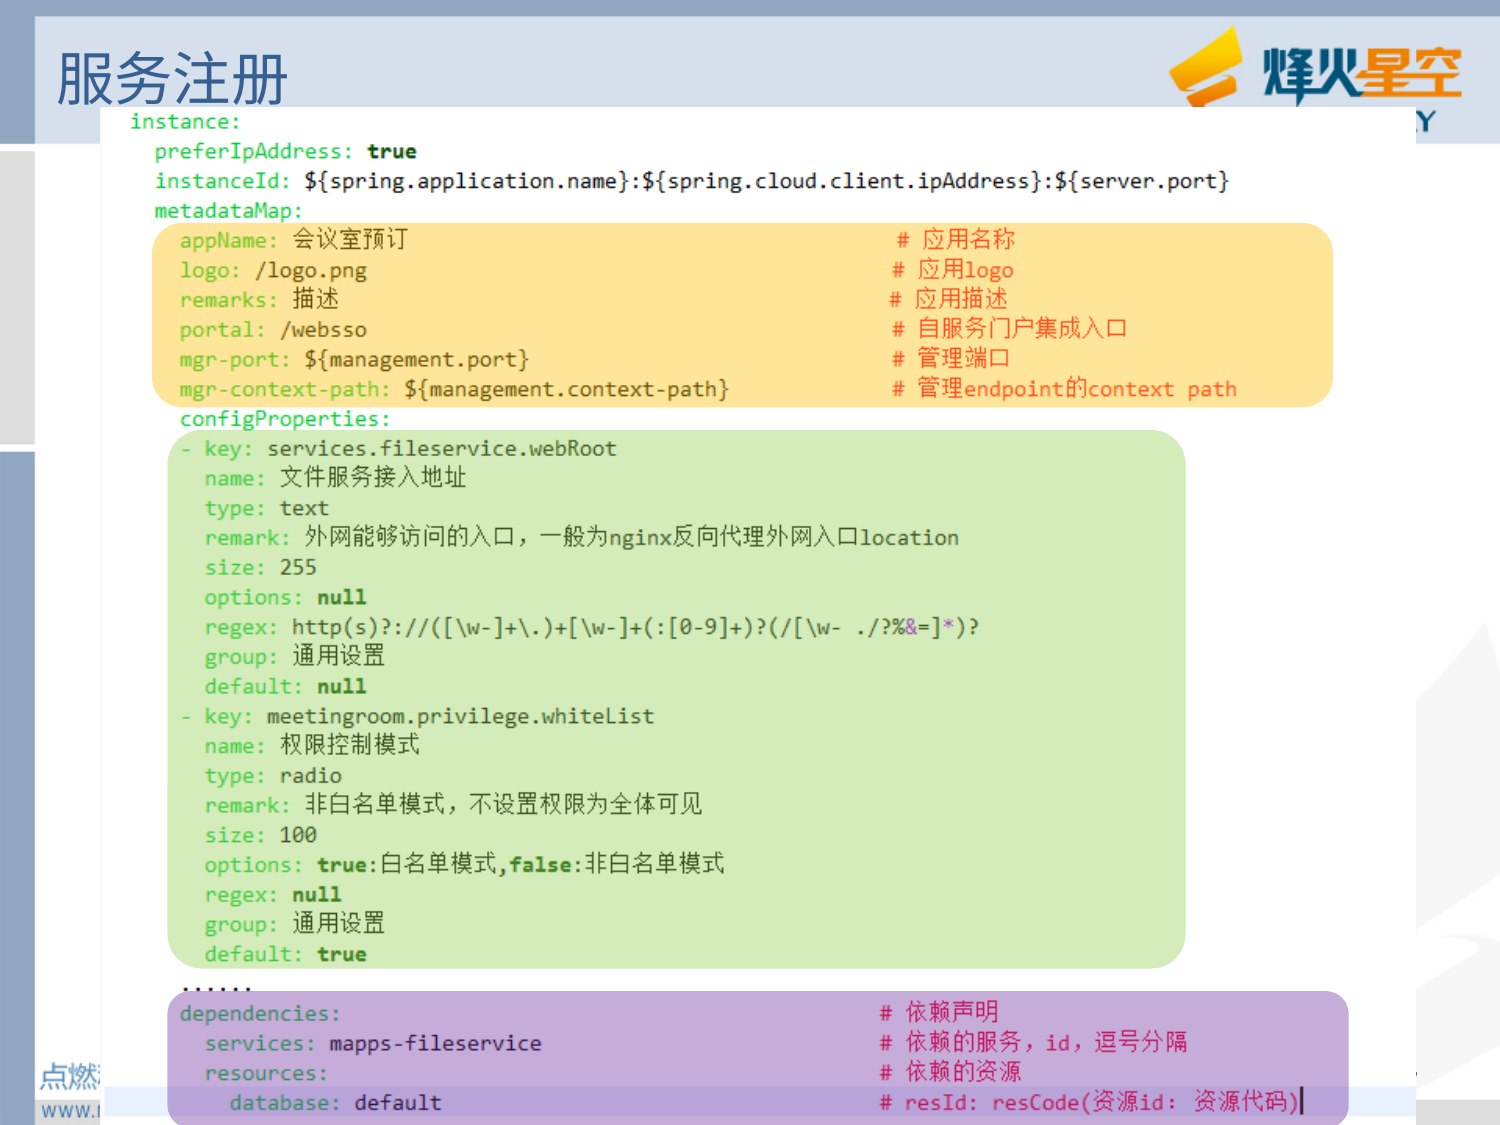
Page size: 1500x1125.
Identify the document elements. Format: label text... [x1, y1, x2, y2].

title 服务注册 [41, 31, 1254, 124]
picture [0, 0, 1500, 1125]
